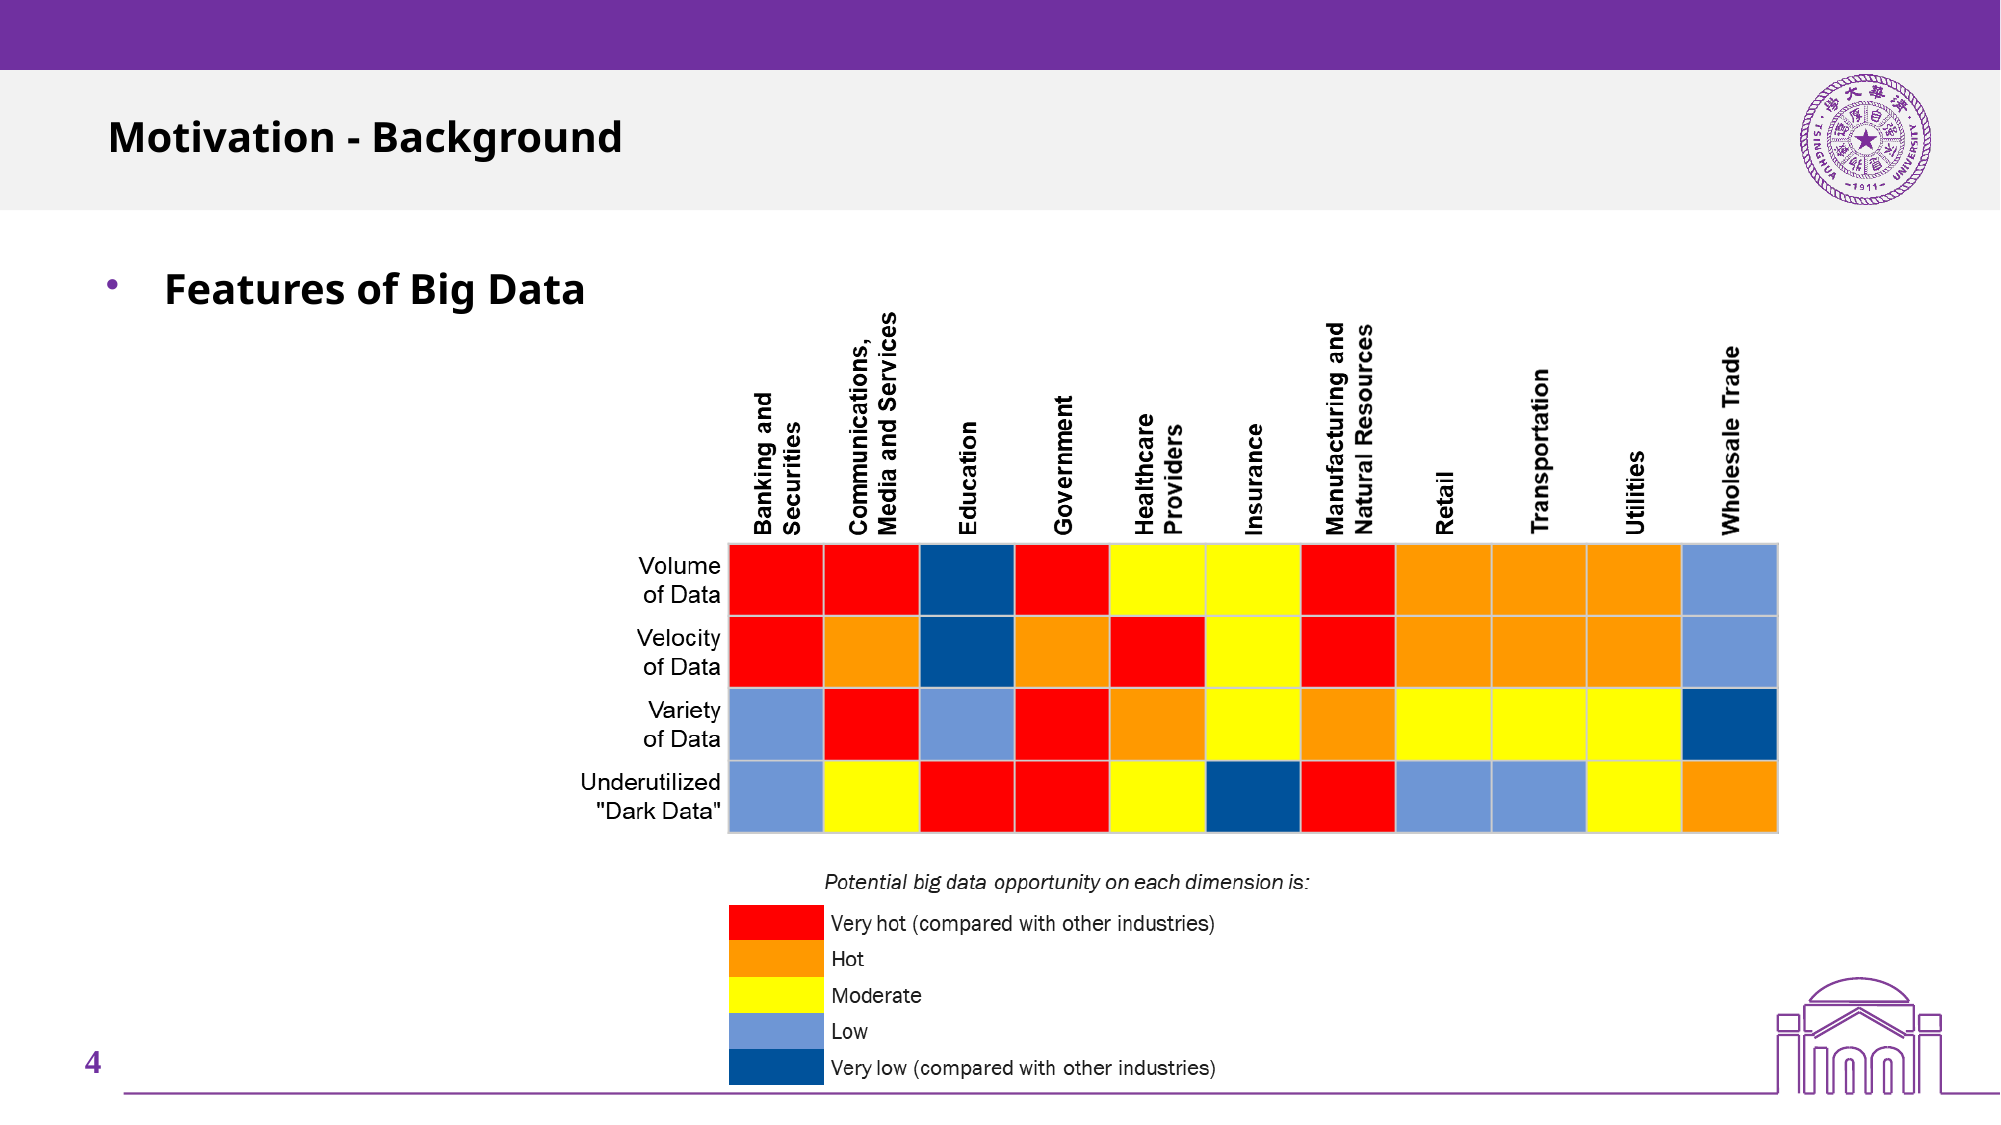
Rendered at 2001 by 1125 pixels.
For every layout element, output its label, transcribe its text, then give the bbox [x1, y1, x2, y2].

picture [560, 301, 1779, 1093]
picture [1800, 74, 1931, 205]
list Features of Big Data [92, 230, 1794, 973]
title Motivation - Background [92, 60, 1794, 212]
